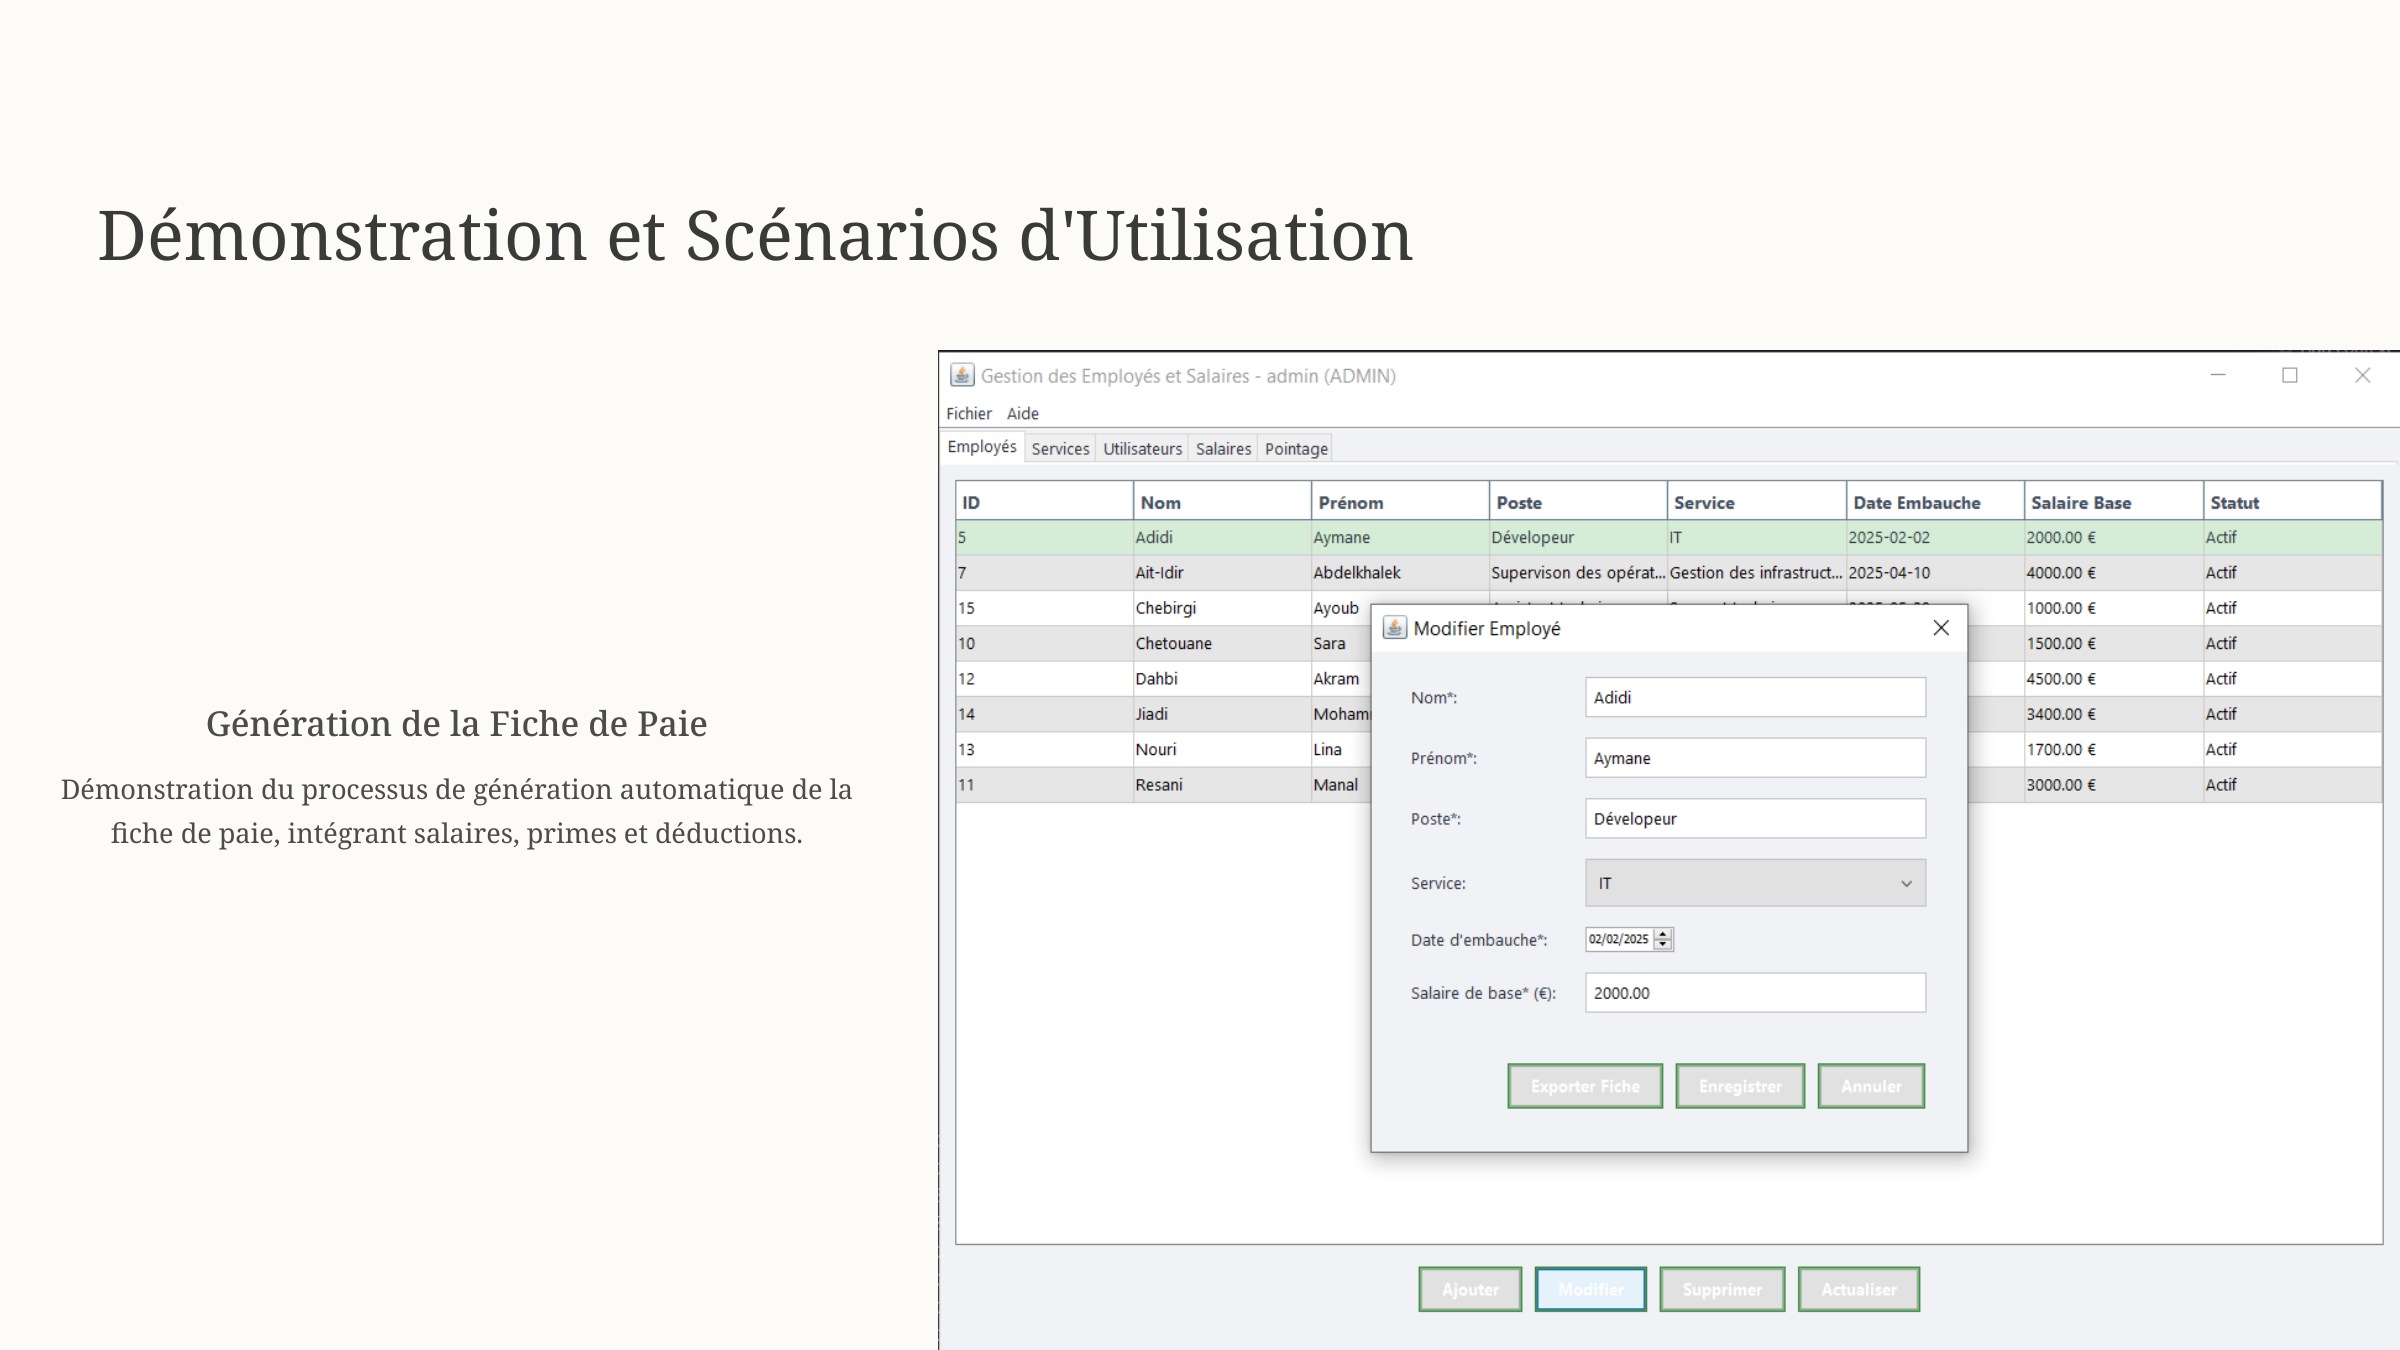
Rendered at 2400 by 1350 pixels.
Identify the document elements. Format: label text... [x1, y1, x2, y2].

picture [938, 350, 2400, 1350]
text_box Démonstration et Scénarios d'Utilisation [97, 187, 1461, 275]
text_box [35, 700, 879, 851]
